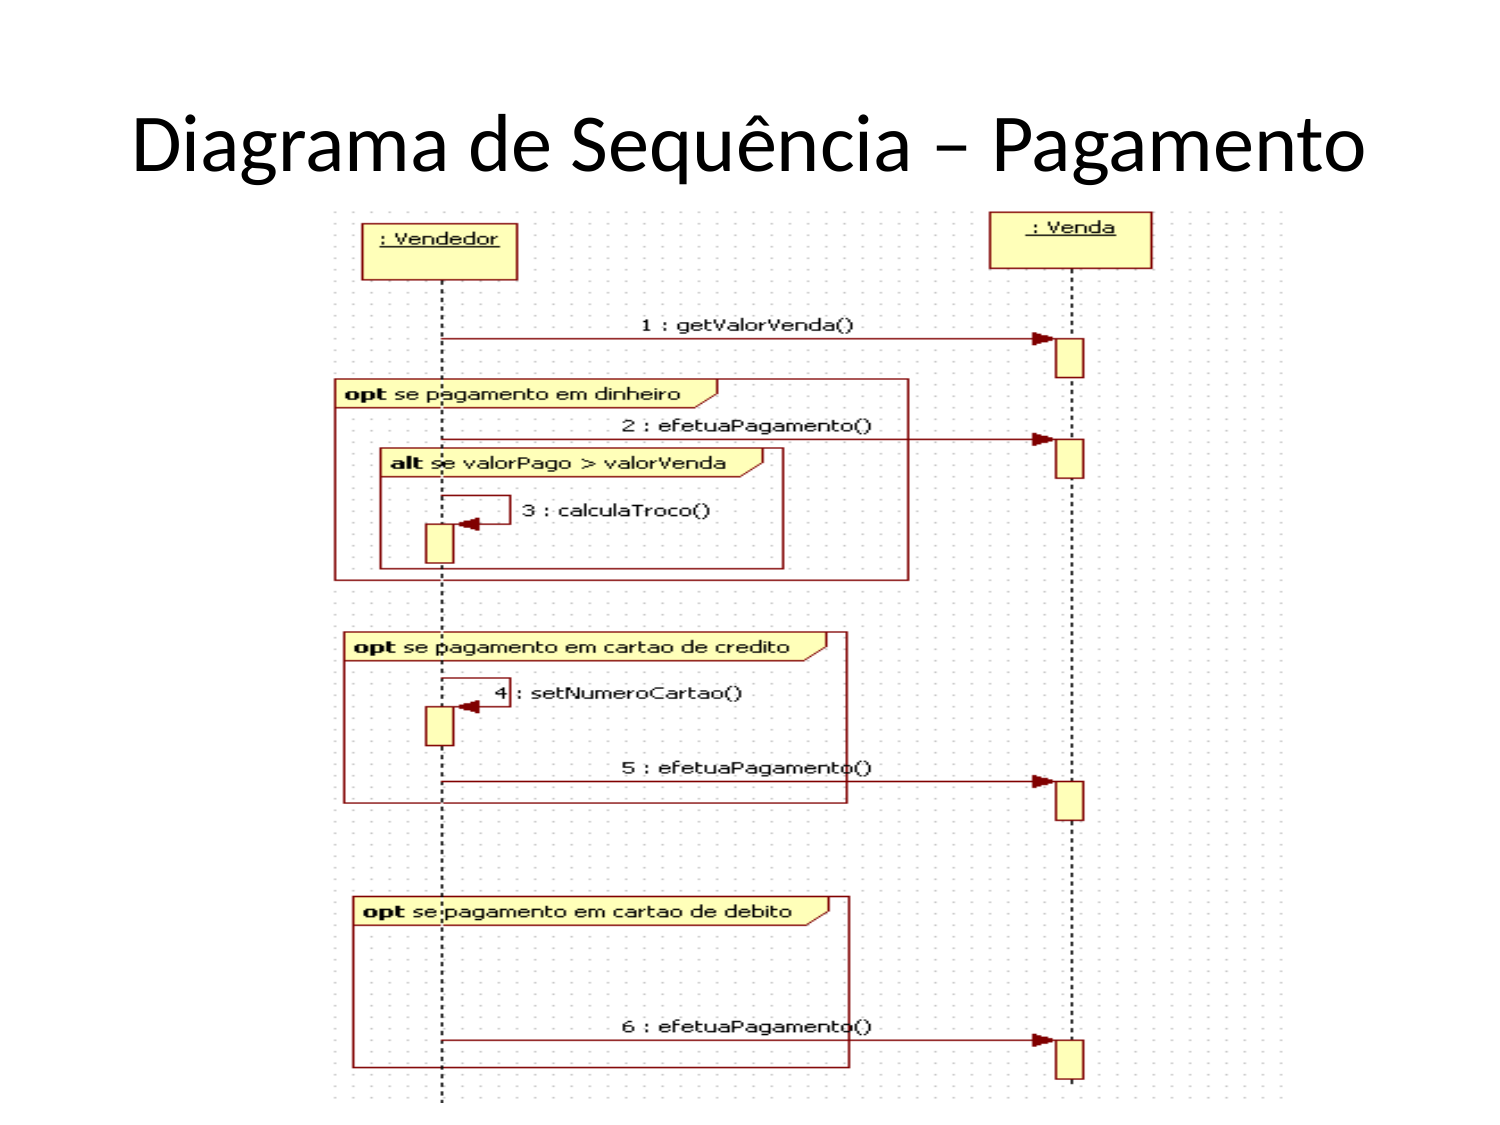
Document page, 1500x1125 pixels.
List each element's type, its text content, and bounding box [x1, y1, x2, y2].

text_box [321, 207, 1292, 1103]
title Diagrama de Sequência – Pagamento [75, 45, 1425, 233]
